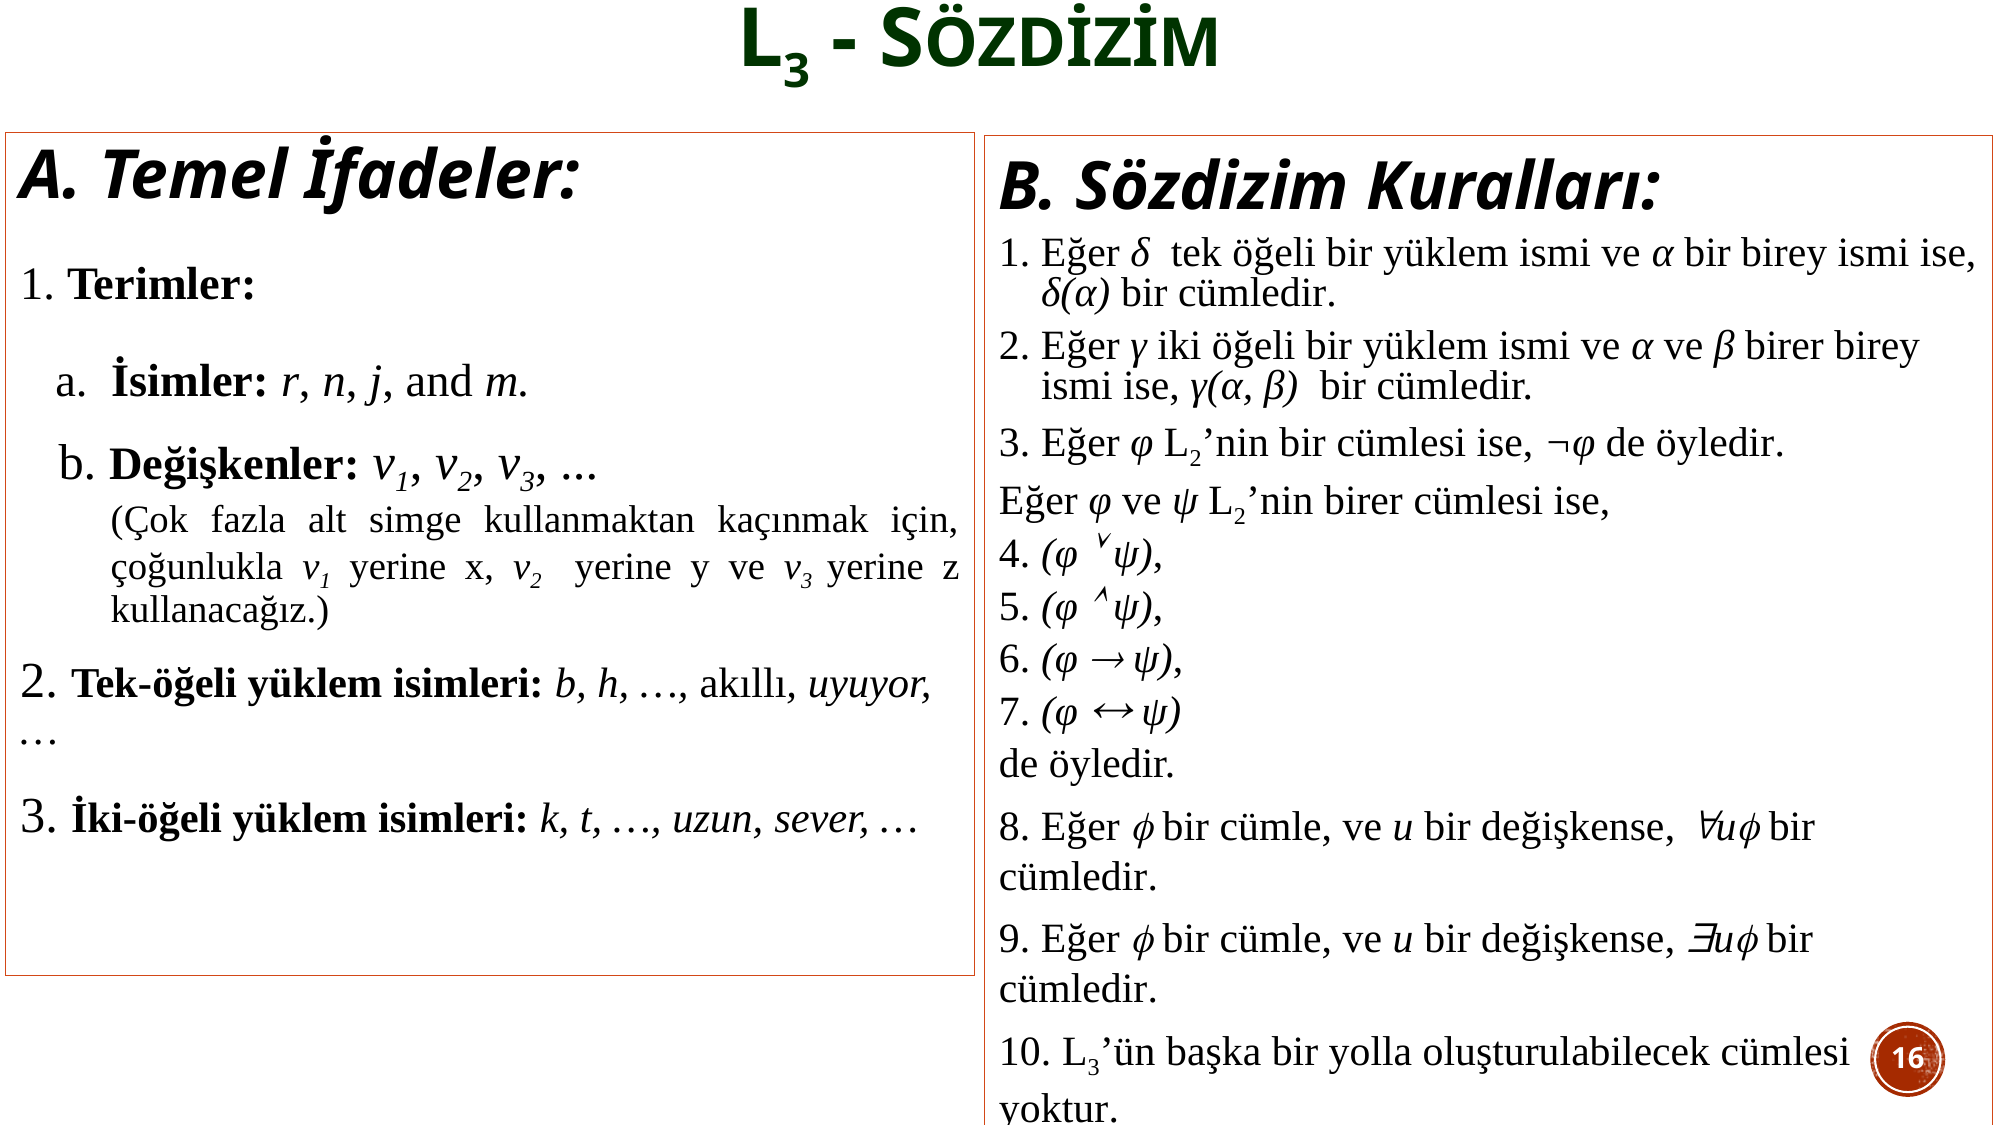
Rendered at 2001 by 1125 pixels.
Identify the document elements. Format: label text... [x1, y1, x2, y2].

list A. Temel İfadeler: 1. Terimler: a. İsimler: r, n, j, and m. b. Değişkenler: v1, v2, v3, ... (Çok fazla alt simge kullanmaktan kaçınmak için, çoğunlukla v1 yerine x, v2 yerine y ve v3 yerine z kullanacağız.) 2. Tek-öğeli yüklem isimleri: b, h, …, akıllı, uyuyor, … 3. İki-öğeli yüklem isimleri: k, t, …, uzun, sever, … [5, 132, 975, 976]
title L3 - sözdizim [35, 0, 1946, 96]
text_box B. Sözdizim Kuralları: 1. Eğer δ tek öğeli bir yüklem ismi ve α bir birey ismi ise, δ(α) bir cümledir. 2. Eğer γ iki öğeli bir yüklem ismi ve α ve β birer birey ismi ise, γ(α, β) bir cümledir. 3. Eğer φ L2’nin bir cümlesi ise, ¬φ de öyledir. Eğer φ ve ψ L2’nin birer cümlesi ise, 4. (φ  ψ), 5. (φ  ψ), 6. (φ  ψ), 7. (φ  ψ) de öyledir. 8. Eğer  bir cümle, ve u bir değişkense, u bir cümledir. 9. Eğer  bir cümle, ve u bir değişkense, u bir cümledir. 10. L3’ün başka bir yolla oluşturulabilecek cümlesi yoktur. [984, 135, 1993, 1125]
